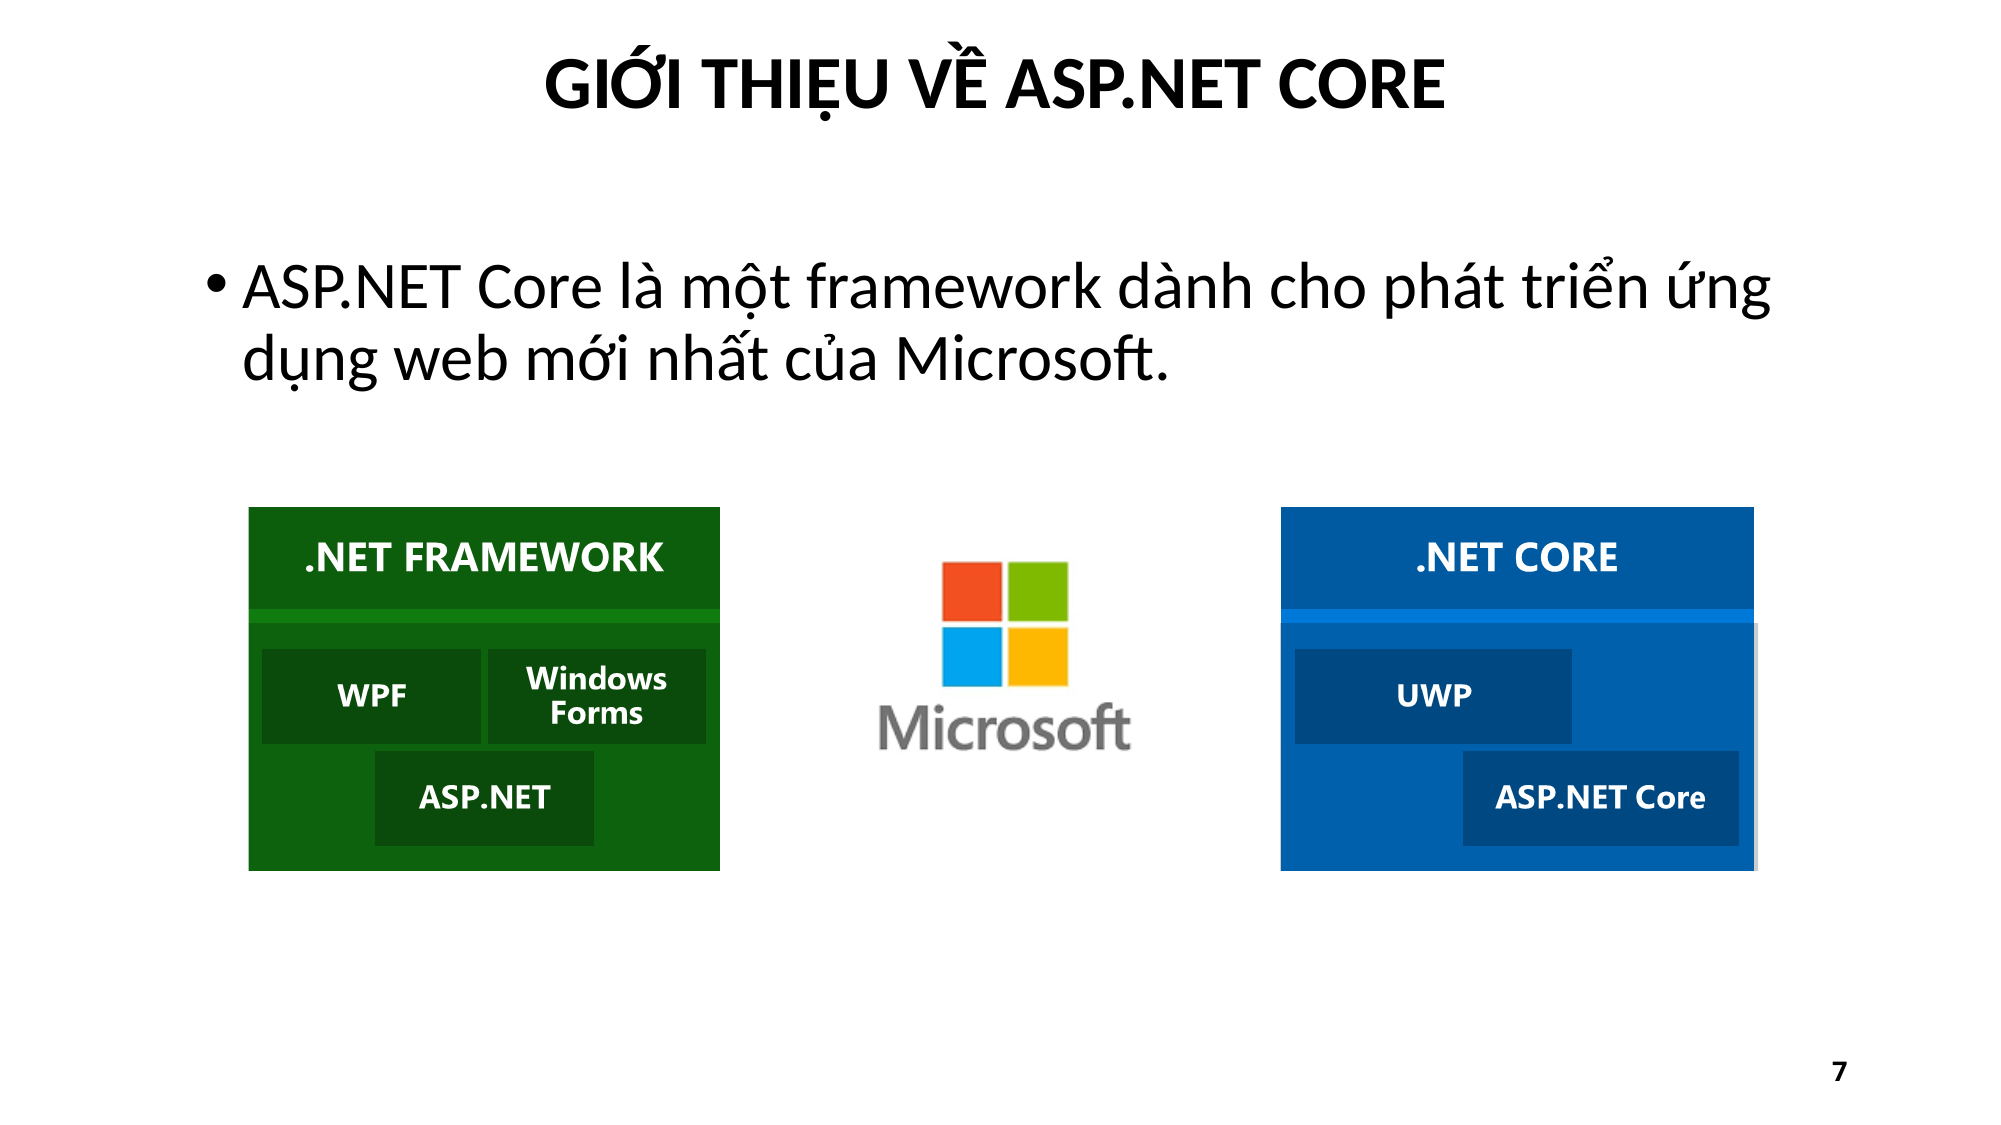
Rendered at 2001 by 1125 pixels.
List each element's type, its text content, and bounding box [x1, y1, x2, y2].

list ASP.NET Core là một framework dành cho phát triển ứng dụng web mới nhất của Microsoft. [189, 243, 1811, 957]
picture [1279, 507, 1759, 871]
slide_number 7 [1412, 1042, 1863, 1103]
picture [823, 507, 1177, 856]
text_box GIỚI THIỆU VỀ ASP.NET CORE [530, 26, 1470, 132]
picture [248, 507, 720, 871]
